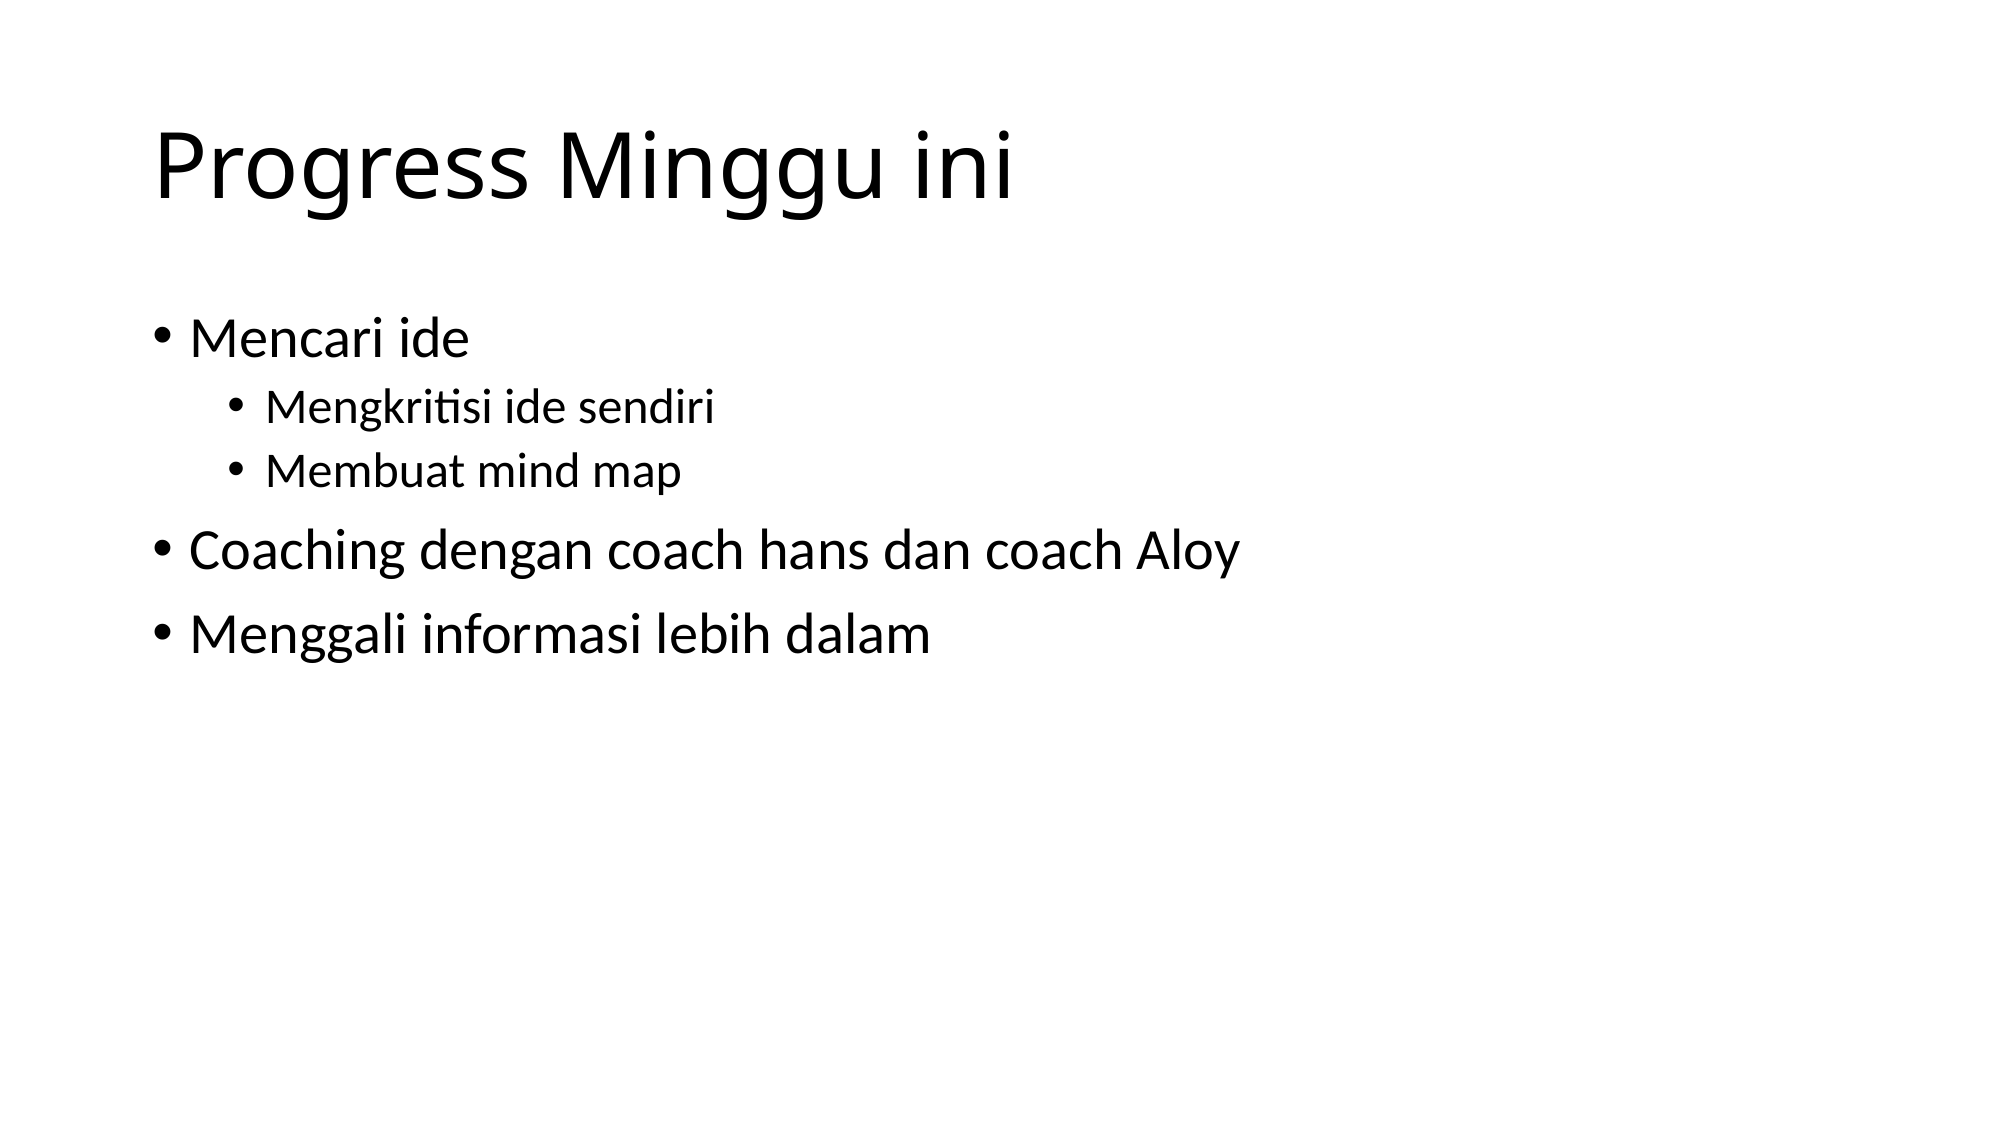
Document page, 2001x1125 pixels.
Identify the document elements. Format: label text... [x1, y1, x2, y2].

list Mencari ide Mengkritisi ide sendiri Membuat mind map Coaching dengan coach hans dan coach Aloy Menggali informasi lebih dalam [137, 299, 1863, 1014]
title Progress Minggu ini [137, 59, 1863, 278]
